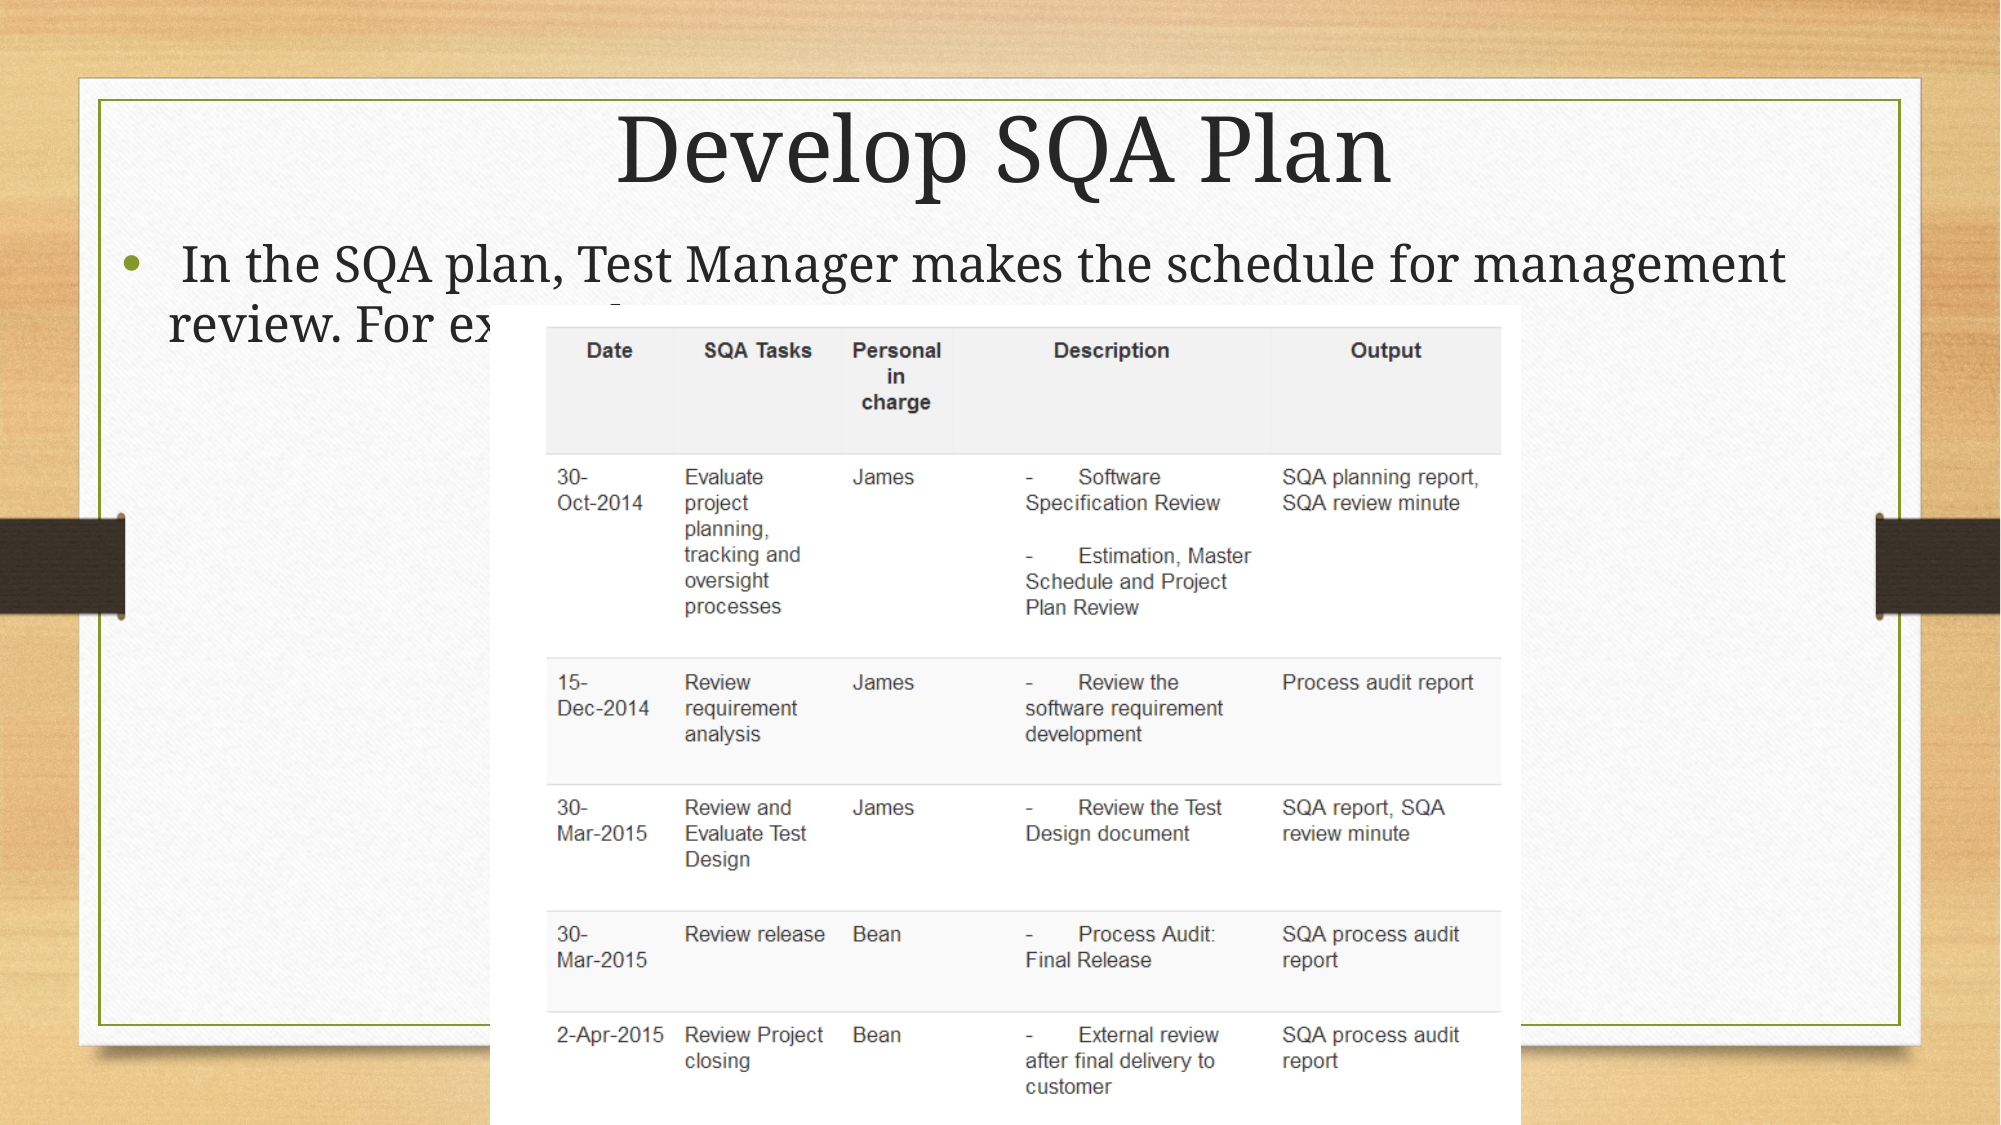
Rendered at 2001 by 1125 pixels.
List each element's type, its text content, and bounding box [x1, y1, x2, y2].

text_box In the SQA plan, Test Manager makes the schedule for management review. For example [106, 225, 1945, 968]
text_box Develop SQA Plan [406, 83, 1604, 225]
picture [0, 0, 2001, 1125]
